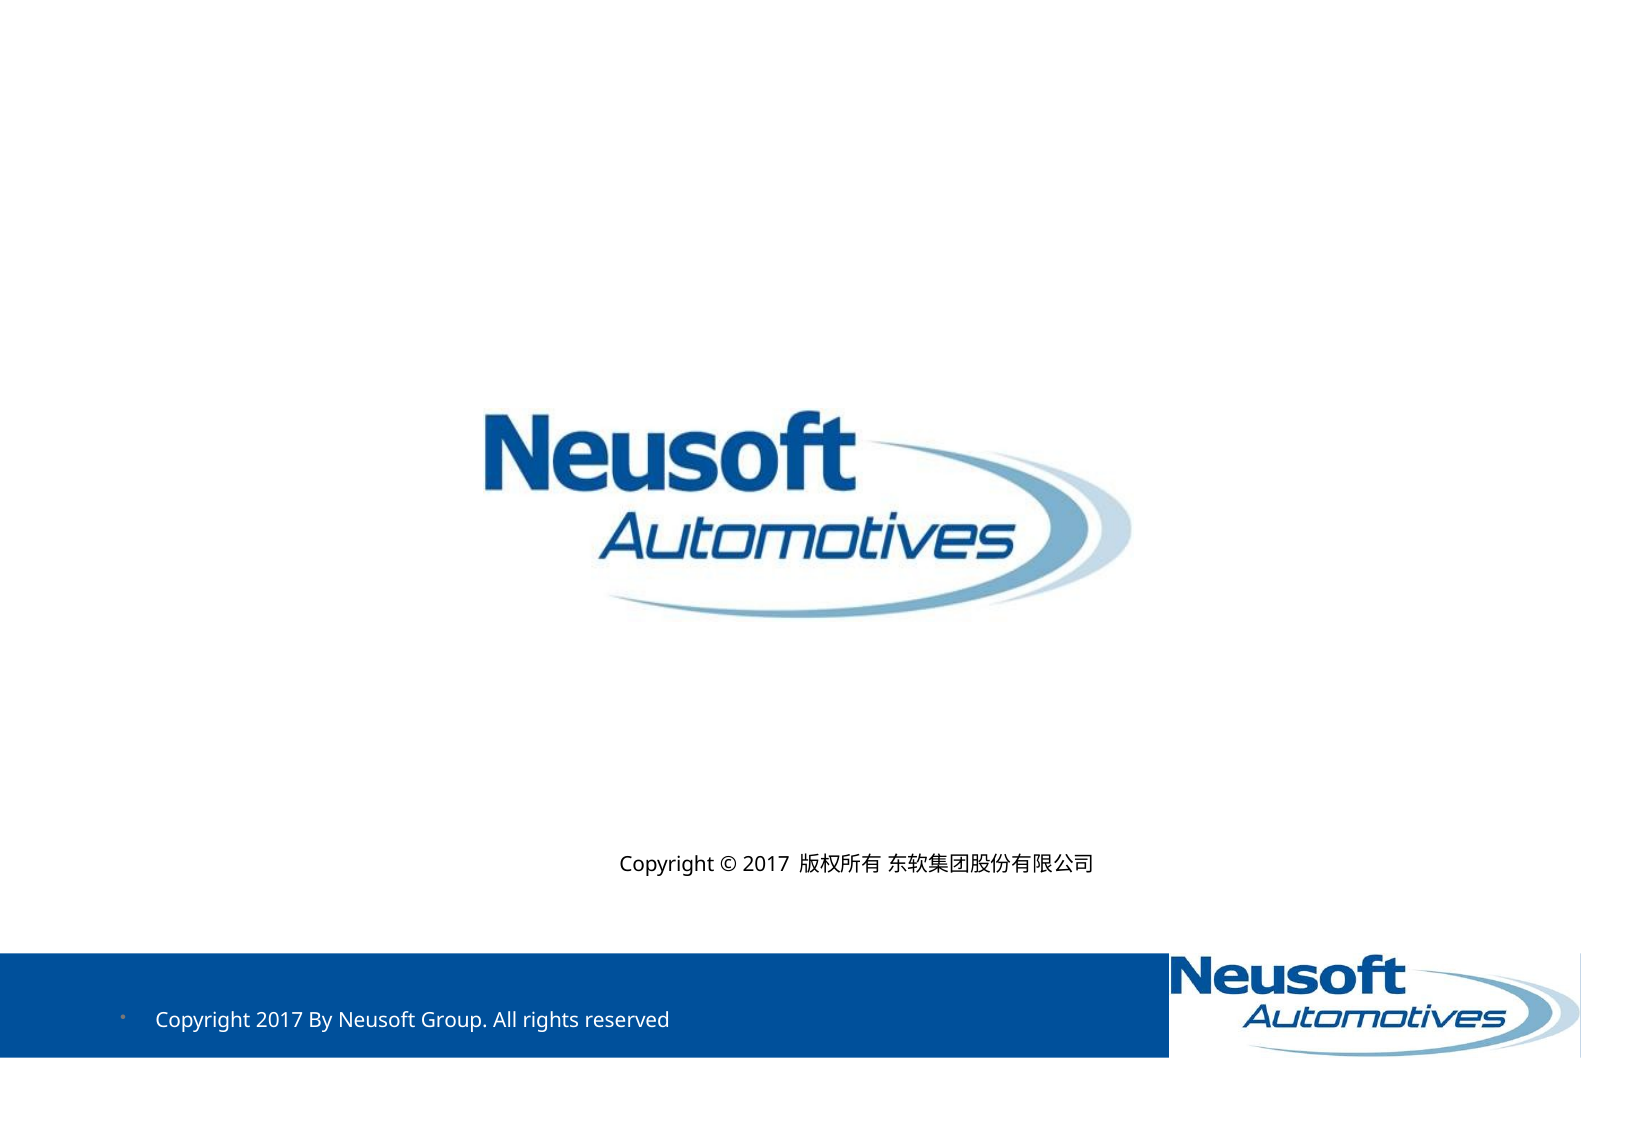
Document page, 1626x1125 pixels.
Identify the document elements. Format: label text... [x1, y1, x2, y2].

picture [483, 408, 1134, 622]
picture [1169, 953, 1581, 1058]
title Copyright © 2017 版权所有 东软集团股份有限公司 [580, 822, 1134, 906]
